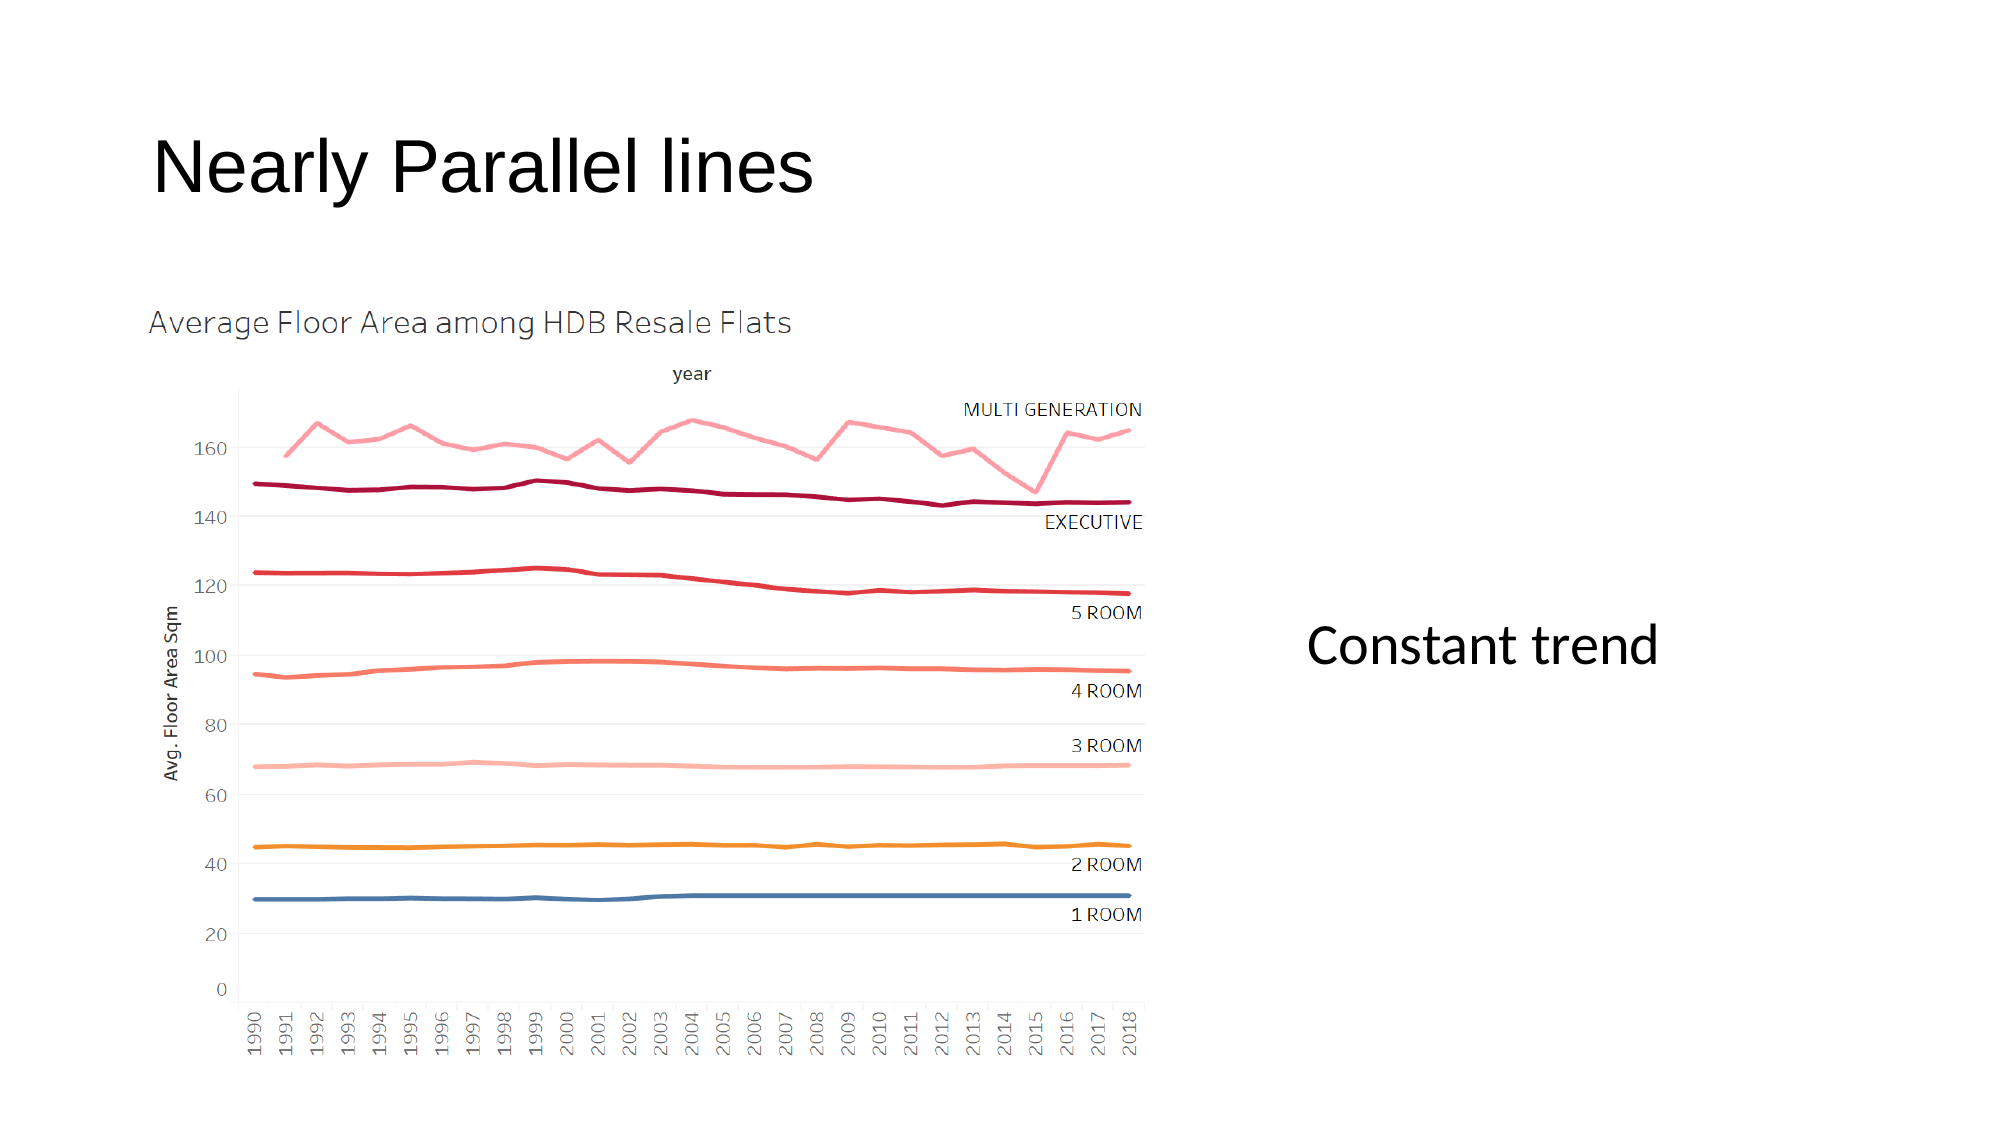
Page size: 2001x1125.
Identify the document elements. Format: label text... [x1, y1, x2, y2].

picture [137, 293, 1169, 1077]
title Nearly Parallel lines [137, 59, 1863, 278]
text_box Constant trend [1292, 598, 1837, 684]
